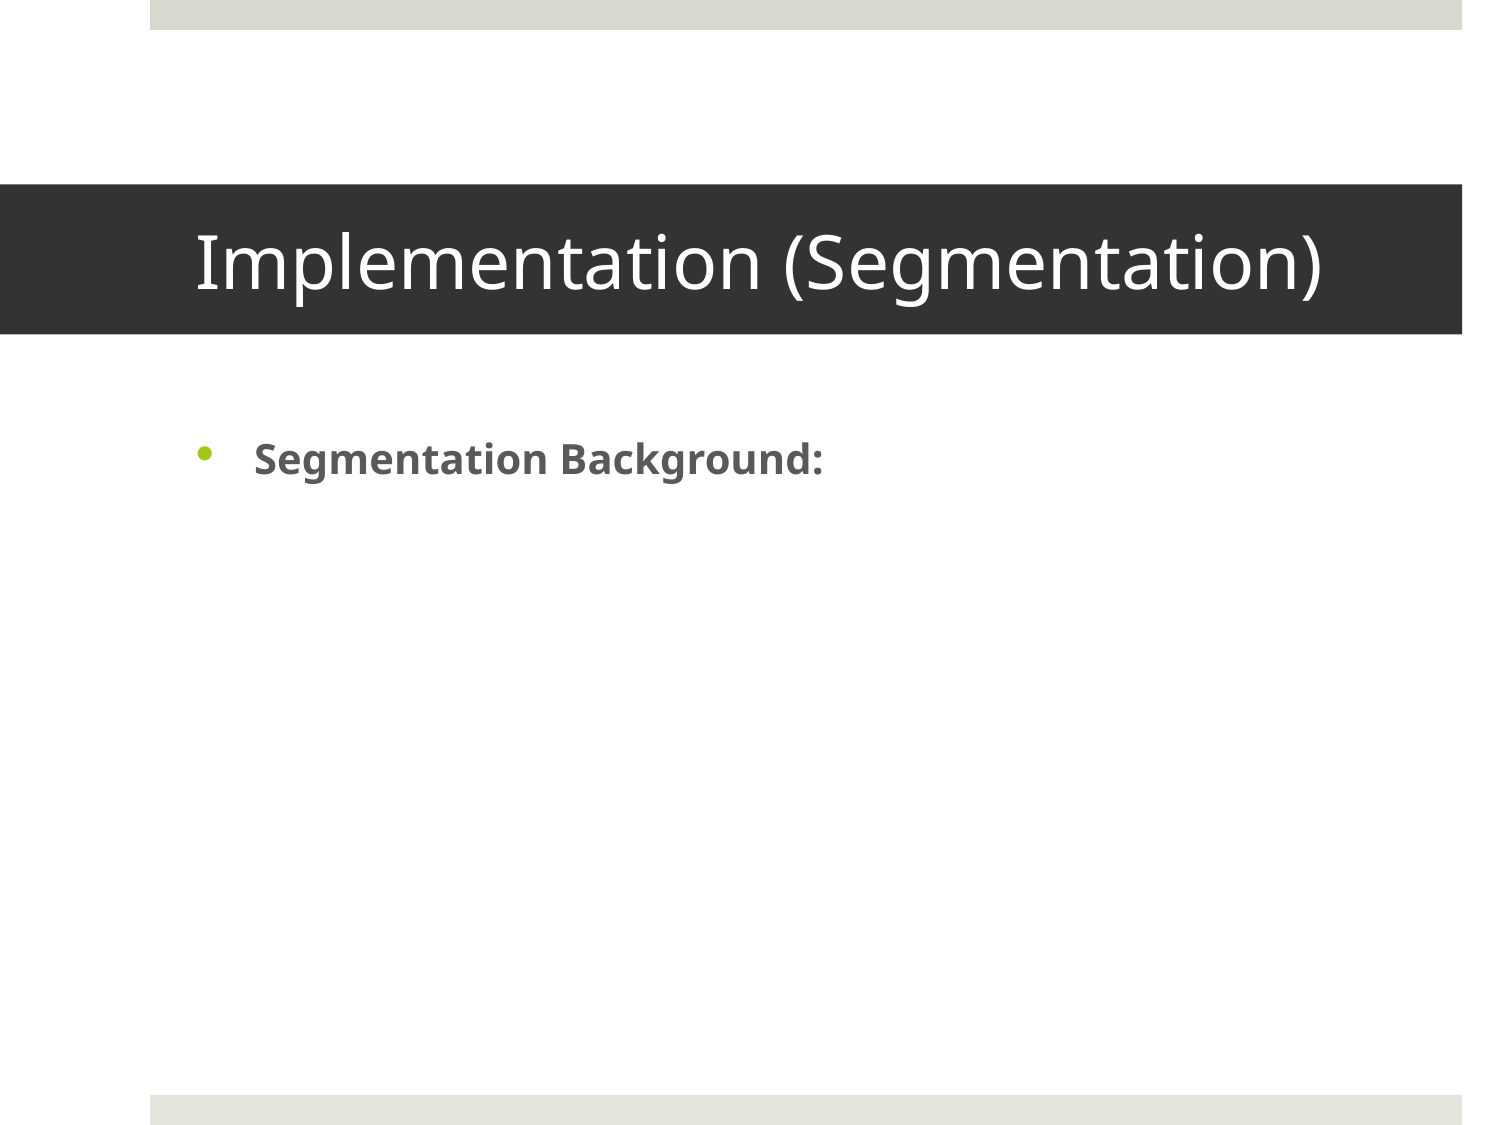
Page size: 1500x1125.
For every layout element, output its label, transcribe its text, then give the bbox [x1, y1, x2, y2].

title Implementation (Segmentation) [0, 184, 1463, 335]
list Segmentation Background: [182, 425, 1432, 1028]
